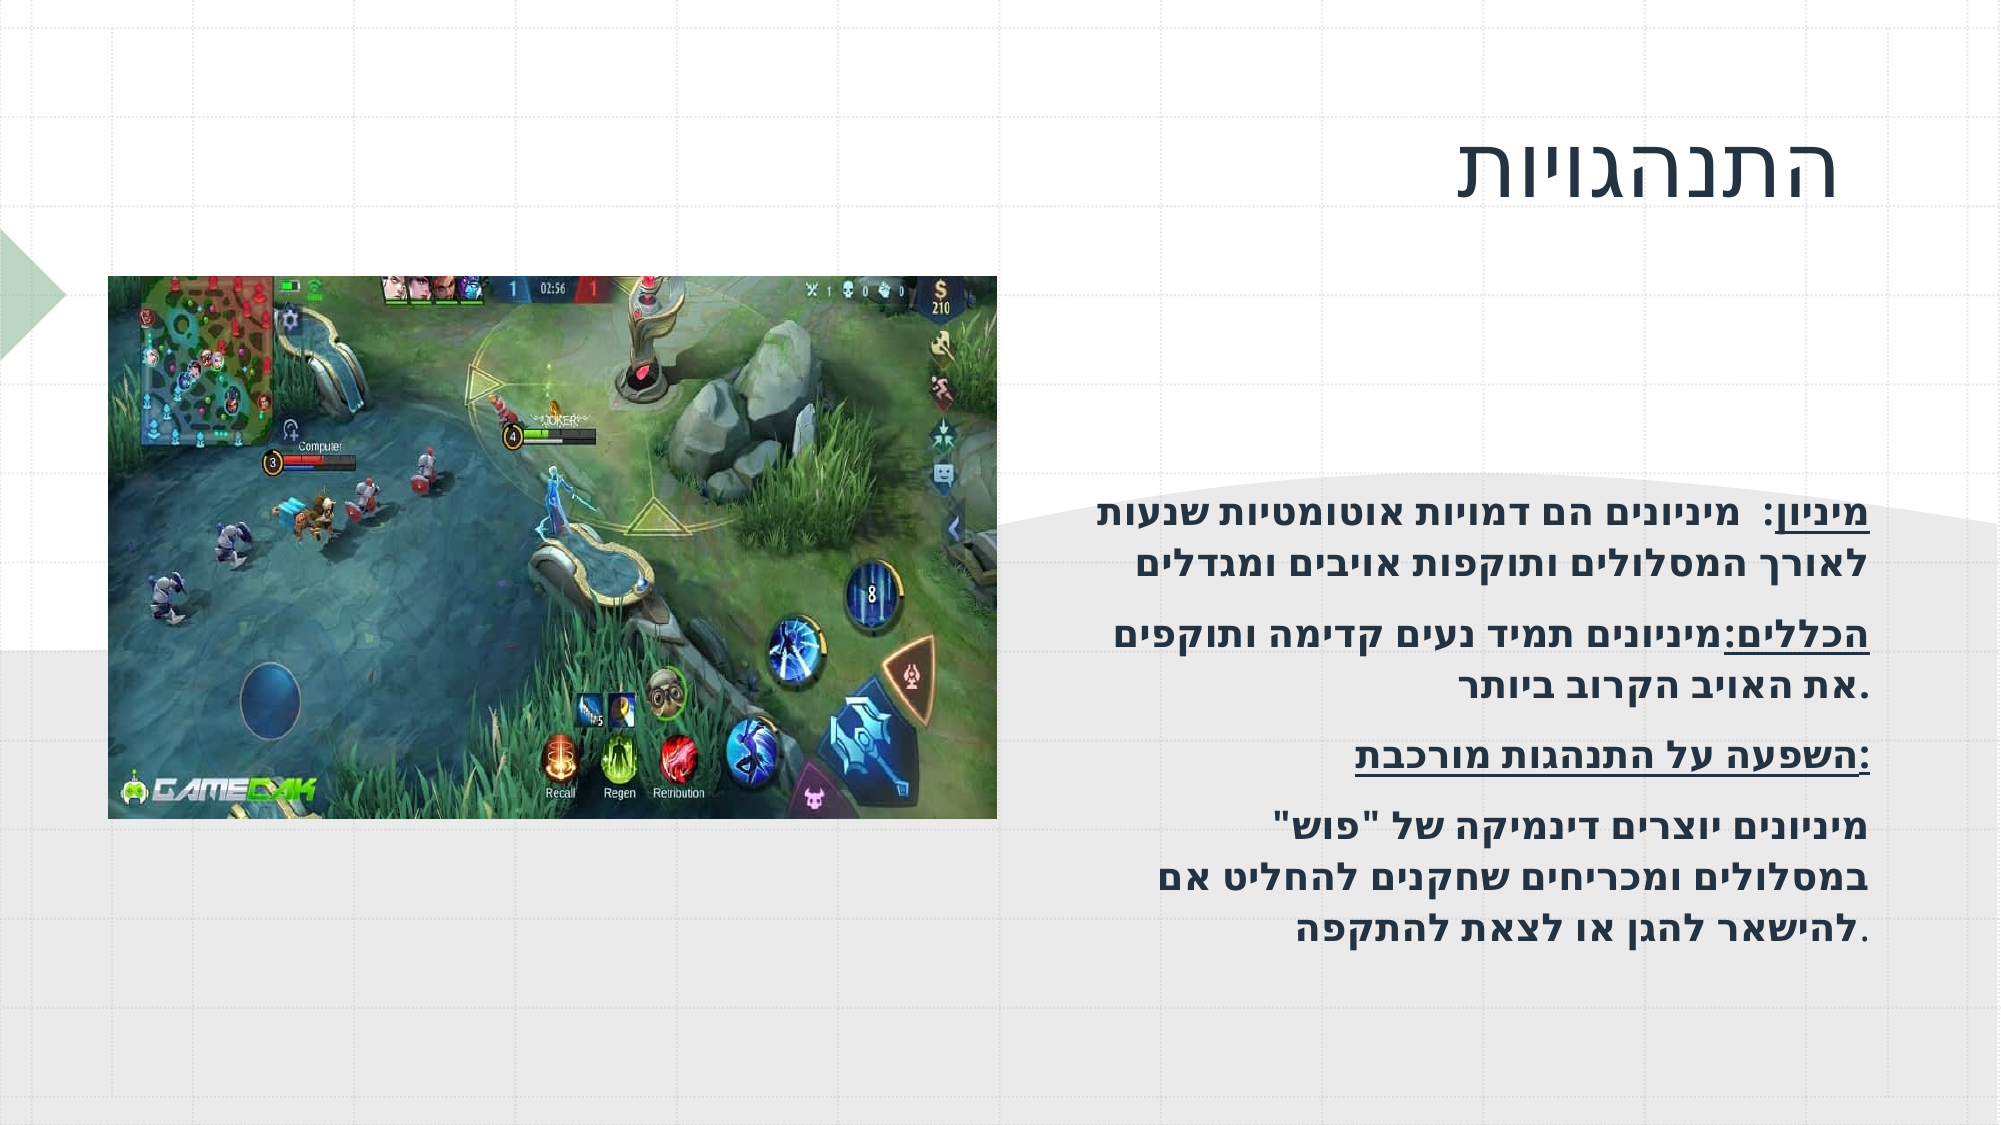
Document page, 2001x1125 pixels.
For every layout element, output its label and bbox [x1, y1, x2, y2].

picture [108, 276, 997, 819]
text_box [0, 0, 2000, 1125]
